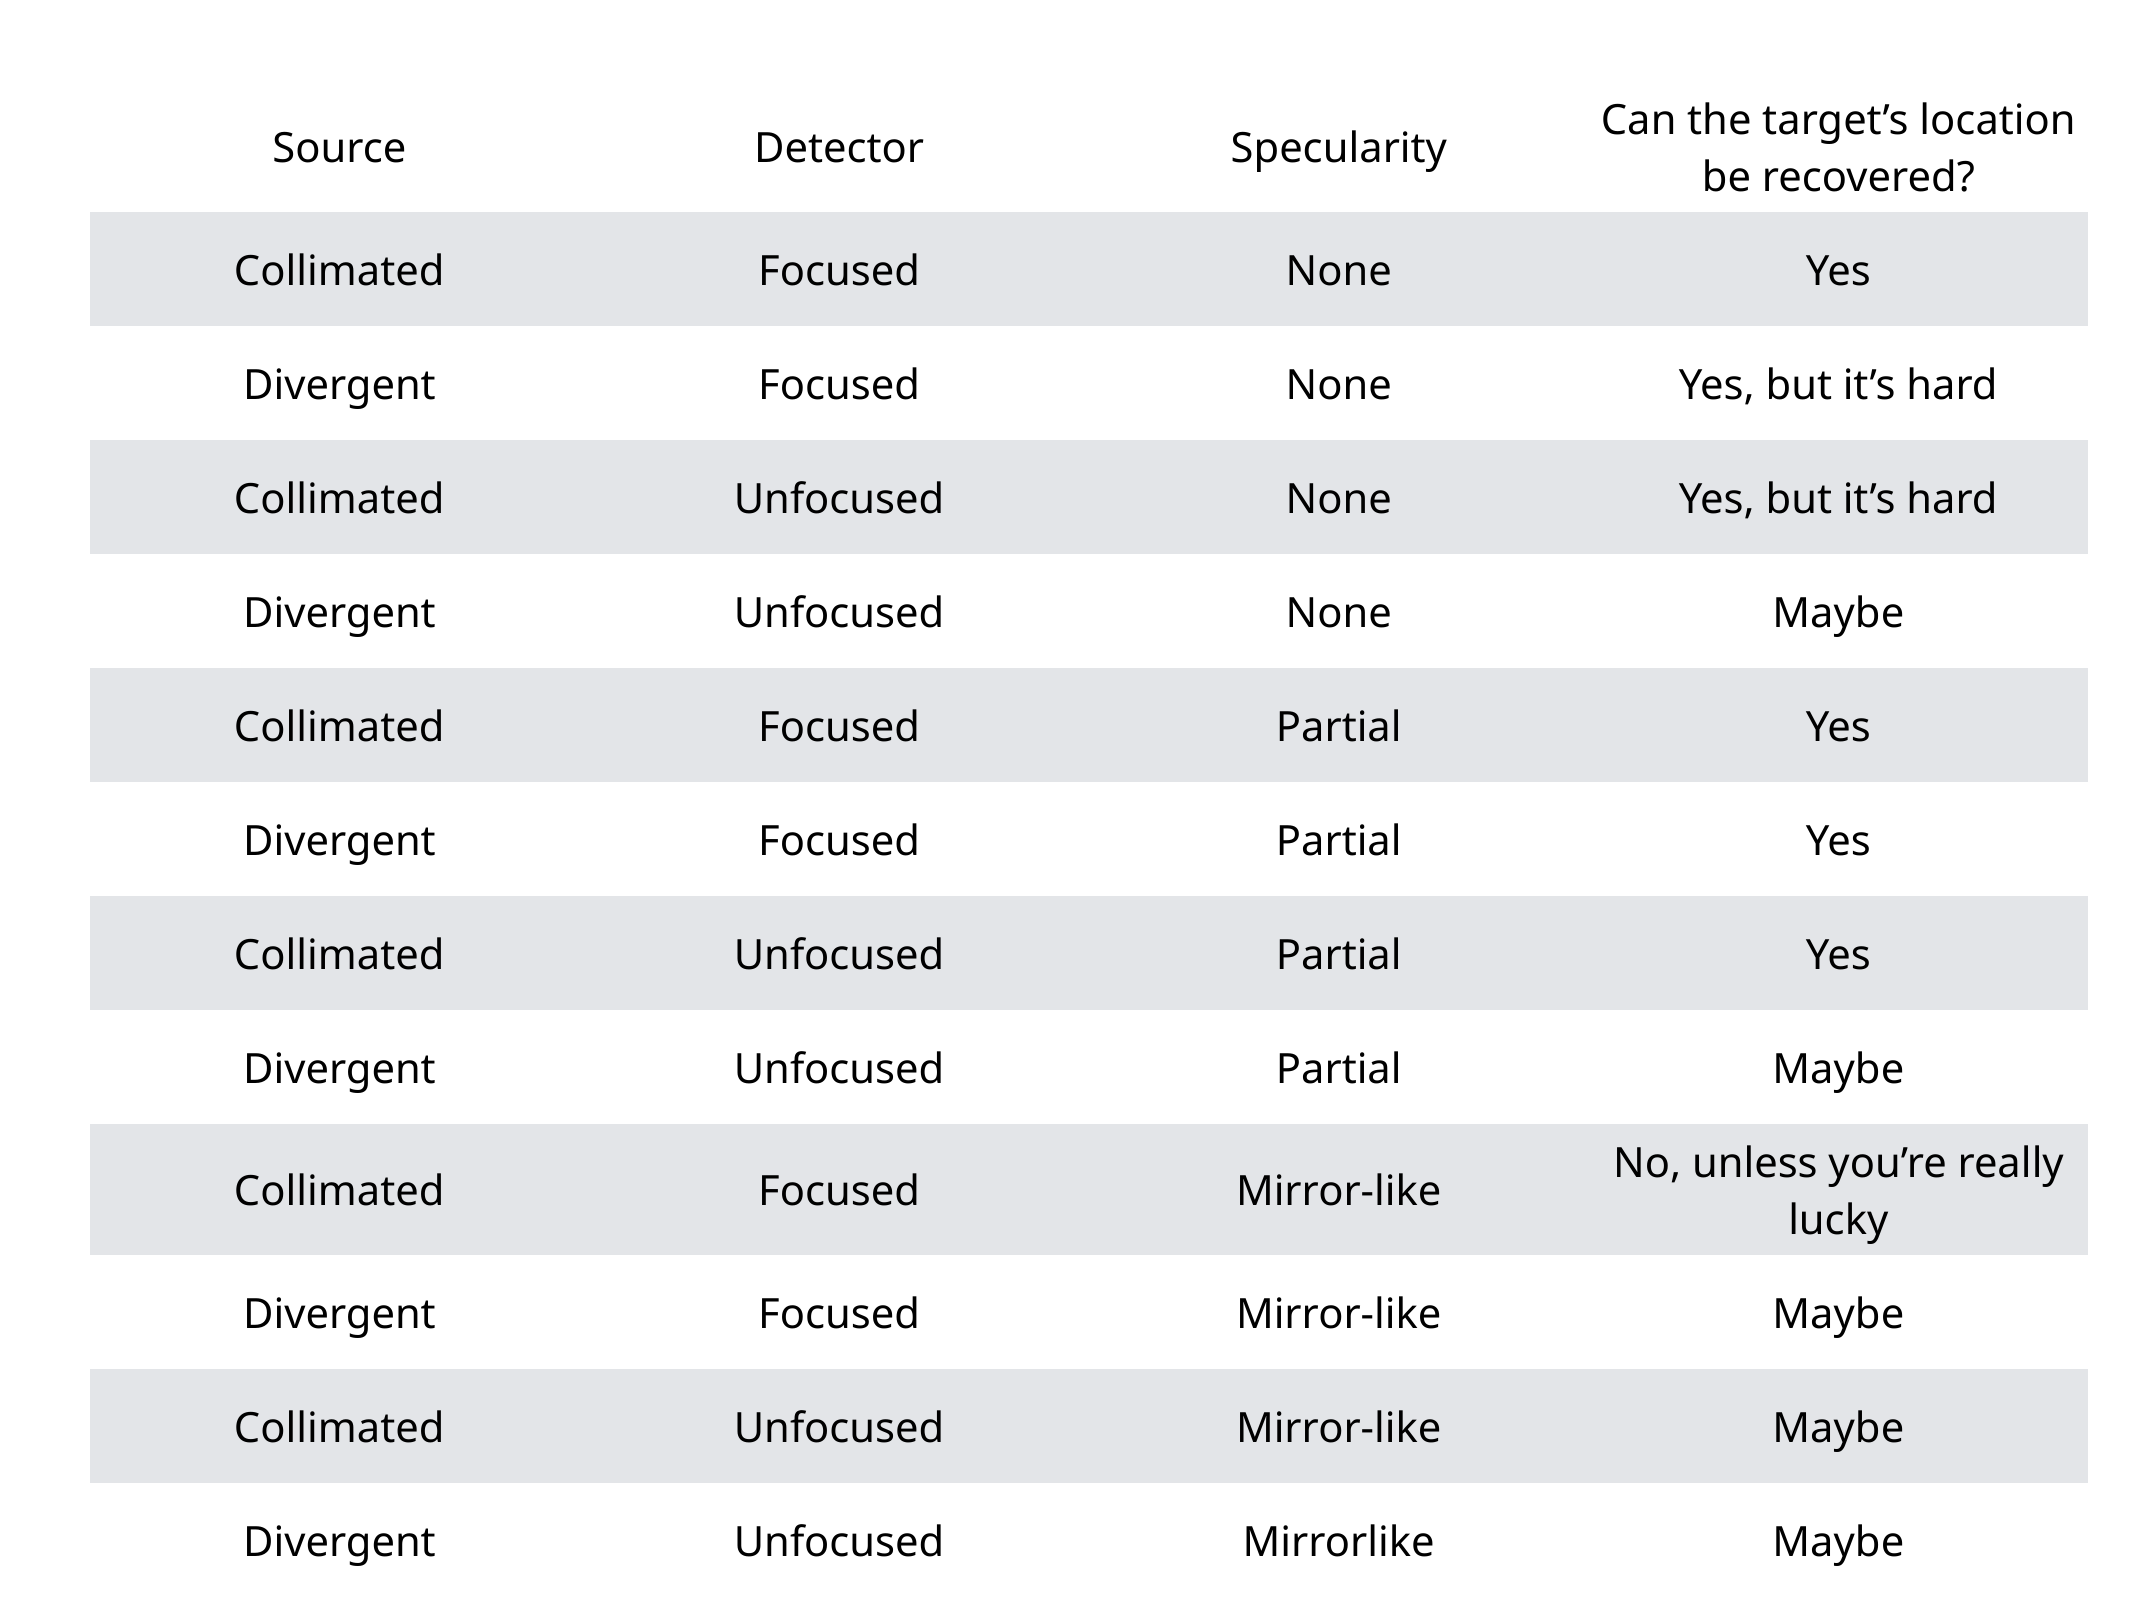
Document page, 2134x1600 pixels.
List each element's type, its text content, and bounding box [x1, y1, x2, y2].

table_cell Divergent [90, 1010, 589, 1124]
table_cell Mirror-like [1089, 1255, 1589, 1369]
table_cell Partial [1089, 1010, 1589, 1124]
table_cell None [1089, 554, 1589, 668]
table_cell None [1089, 212, 1589, 326]
table_cell Focused [589, 782, 1089, 896]
table_cell Yes, but it’s hard [1589, 326, 2088, 440]
table_header Specularity [1089, 81, 1589, 212]
table_cell No, unless you’re really lucky [1589, 1124, 2088, 1255]
table_cell Unfocused [589, 1010, 1089, 1124]
table_cell Collimated [90, 440, 589, 554]
table_cell Collimated [90, 668, 589, 782]
table_cell Maybe [1589, 1010, 2088, 1124]
table_cell Focused [589, 326, 1089, 440]
table_cell Maybe [1589, 1483, 2088, 1597]
table_cell Unfocused [589, 554, 1089, 668]
table_cell Focused [589, 1124, 1089, 1255]
table_cell Mirror-like [1089, 1124, 1589, 1255]
table_cell Maybe [1589, 1255, 2088, 1369]
table_cell None [1089, 326, 1589, 440]
table_cell Unfocused [589, 440, 1089, 554]
table_cell Focused [589, 1255, 1089, 1369]
table_cell Unfocused [589, 1369, 1089, 1483]
table_cell Mirrorlike [1089, 1483, 1589, 1597]
table_cell Yes [1589, 668, 2088, 782]
table_cell Partial [1089, 782, 1589, 896]
table_cell Unfocused [589, 896, 1089, 1010]
table_cell Divergent [90, 326, 589, 440]
table_cell Divergent [90, 554, 589, 668]
table_cell Unfocused [589, 1483, 1089, 1597]
table_cell Divergent [90, 1483, 589, 1597]
table_cell Divergent [90, 782, 589, 896]
table_cell Yes [1589, 782, 2088, 896]
table_cell Partial [1089, 896, 1589, 1010]
table_cell Focused [589, 212, 1089, 326]
table_cell Mirror-like [1089, 1369, 1589, 1483]
table_cell Yes, but it’s hard [1589, 440, 2088, 554]
table_cell Collimated [90, 896, 589, 1010]
table_cell Maybe [1589, 1369, 2088, 1483]
table_header Can the target’s location be recovered? [1589, 81, 2088, 212]
table_header Source [90, 81, 589, 212]
table_cell Yes [1589, 212, 2088, 326]
table_cell Divergent [90, 1255, 589, 1369]
table_cell Yes [1589, 896, 2088, 1010]
table_cell Focused [589, 668, 1089, 782]
table_cell Maybe [1589, 554, 2088, 668]
table_cell None [1089, 440, 1589, 554]
table_cell Collimated [90, 212, 589, 326]
table_cell Partial [1089, 668, 1589, 782]
table_header Detector [589, 81, 1089, 212]
table_cell Collimated [90, 1124, 589, 1255]
table_cell Collimated [90, 1369, 589, 1483]
